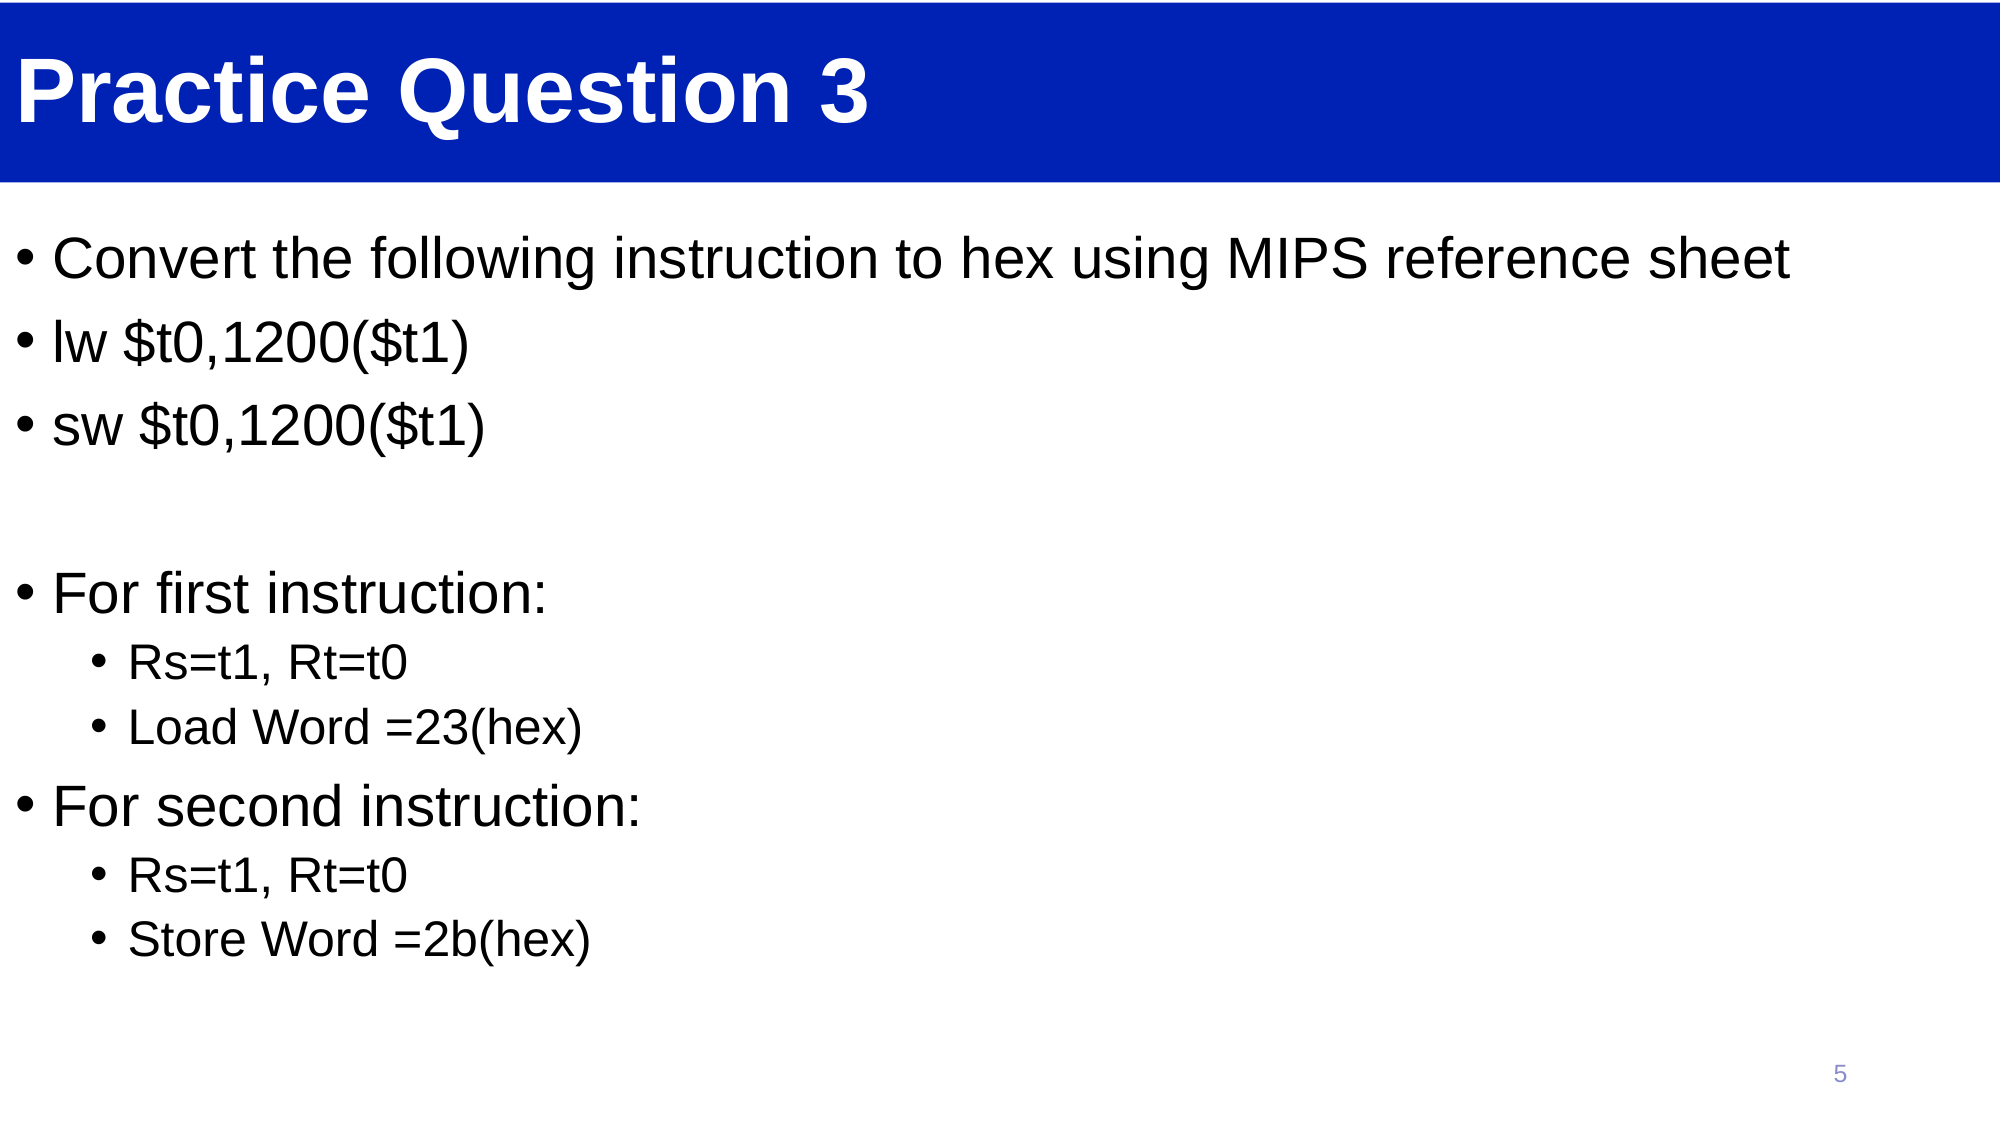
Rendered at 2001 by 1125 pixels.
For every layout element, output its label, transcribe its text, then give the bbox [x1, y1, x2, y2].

slide_number 5 [1412, 1042, 1863, 1103]
list Convert the following instruction to hex using MIPS reference sheet lw $t0,1200($t1) sw $t0,1200($t1) For first instruction: Rs=t1, Rt=t0 Load Word =23(hex) For second instruction: Rs=t1, Rt=t0 Store Word =2b(hex) [0, 220, 2000, 1028]
title Practice Question 3 [0, 2, 2000, 183]
